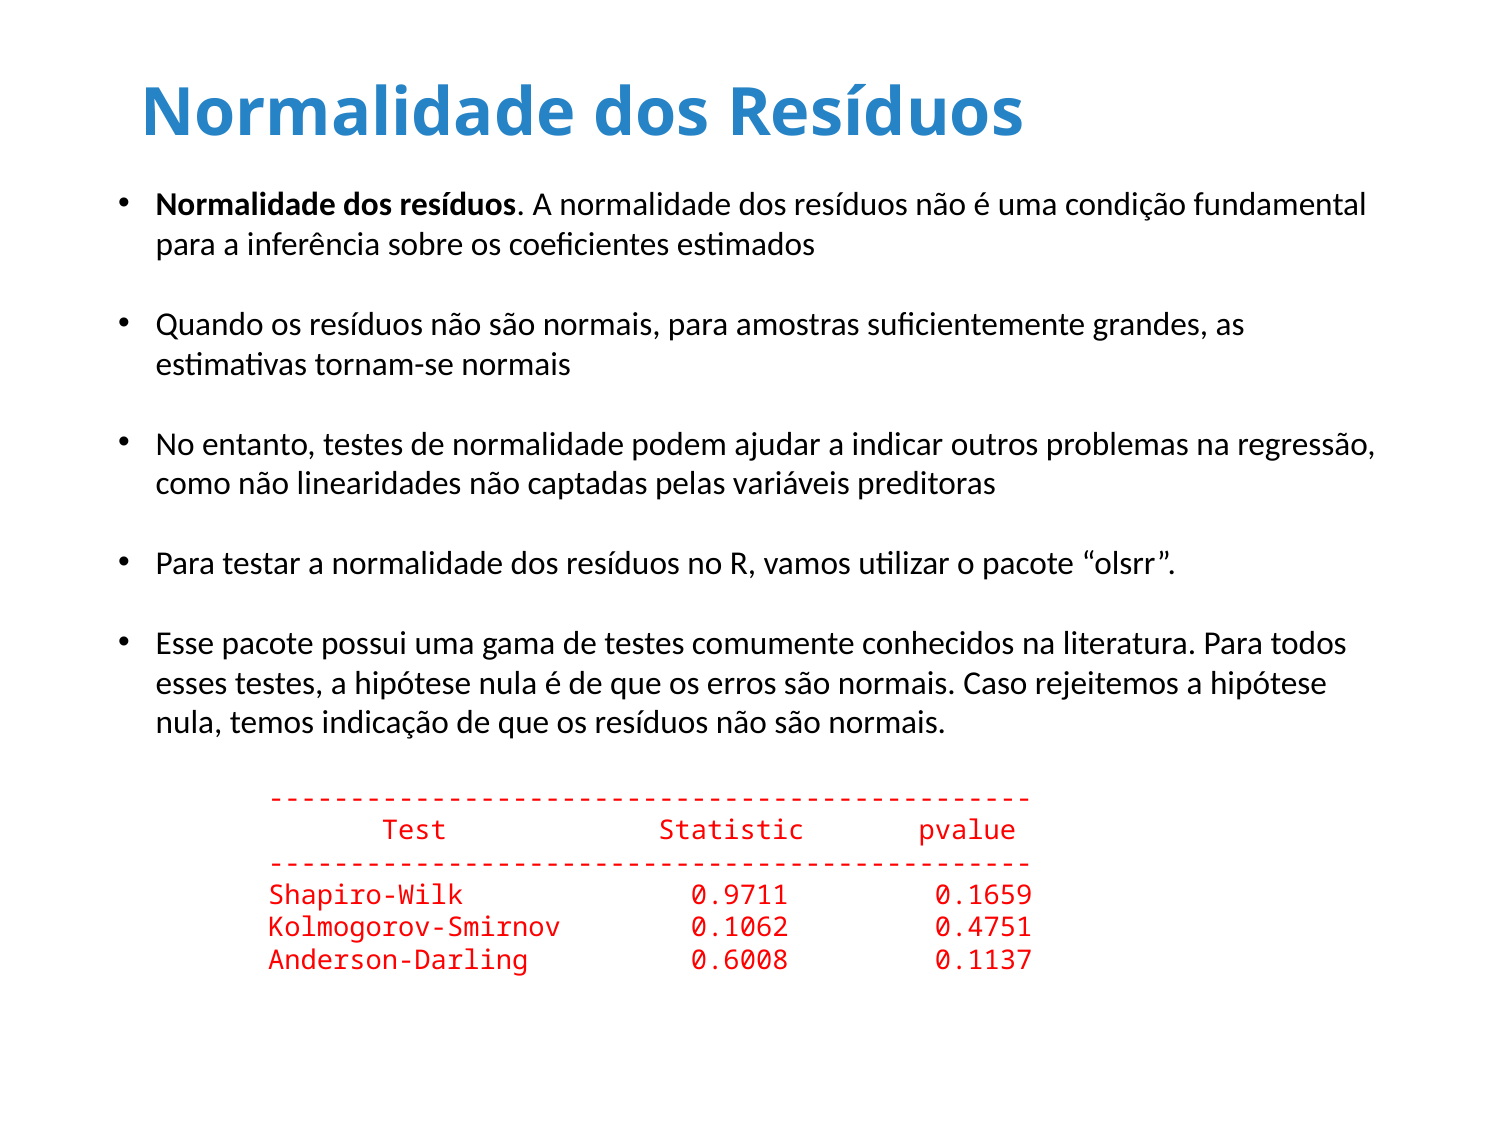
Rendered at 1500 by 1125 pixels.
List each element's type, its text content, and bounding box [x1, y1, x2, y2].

list Normalidade dos resíduos. A normalidade dos resíduos não é uma condição fundamental para a inferência sobre os coeficientes estimados Quando os resíduos não são normais, para amostras suficientemente grandes, as estimativas tornam-se normais No entanto, testes de normalidade podem ajudar a indicar outros problemas na regressão, como não linearidades não captadas pelas variáveis preditoras Para testar a normalidade dos resíduos no R, vamos utilizar o pacote “olsrr”. Esse pacote possui uma gama de testes comumente conhecidos na literatura. Para todos esses testes, a hipótese nula é de que os erros são normais. Caso rejeitemos a hipótese nula, temos indicação de que os resíduos não são normais. ----------------------------------------------- Test Statistic pvalue ----------------------------------------------- Shapiro-Wilk 0.9711 0.1659 Kolmogorov-Smirnov 0.1062 0.4751 Anderson-Darling 0.6008 0.1137 [103, 174, 1397, 1038]
title Normalidade dos Resíduos [125, 75, 1096, 152]
